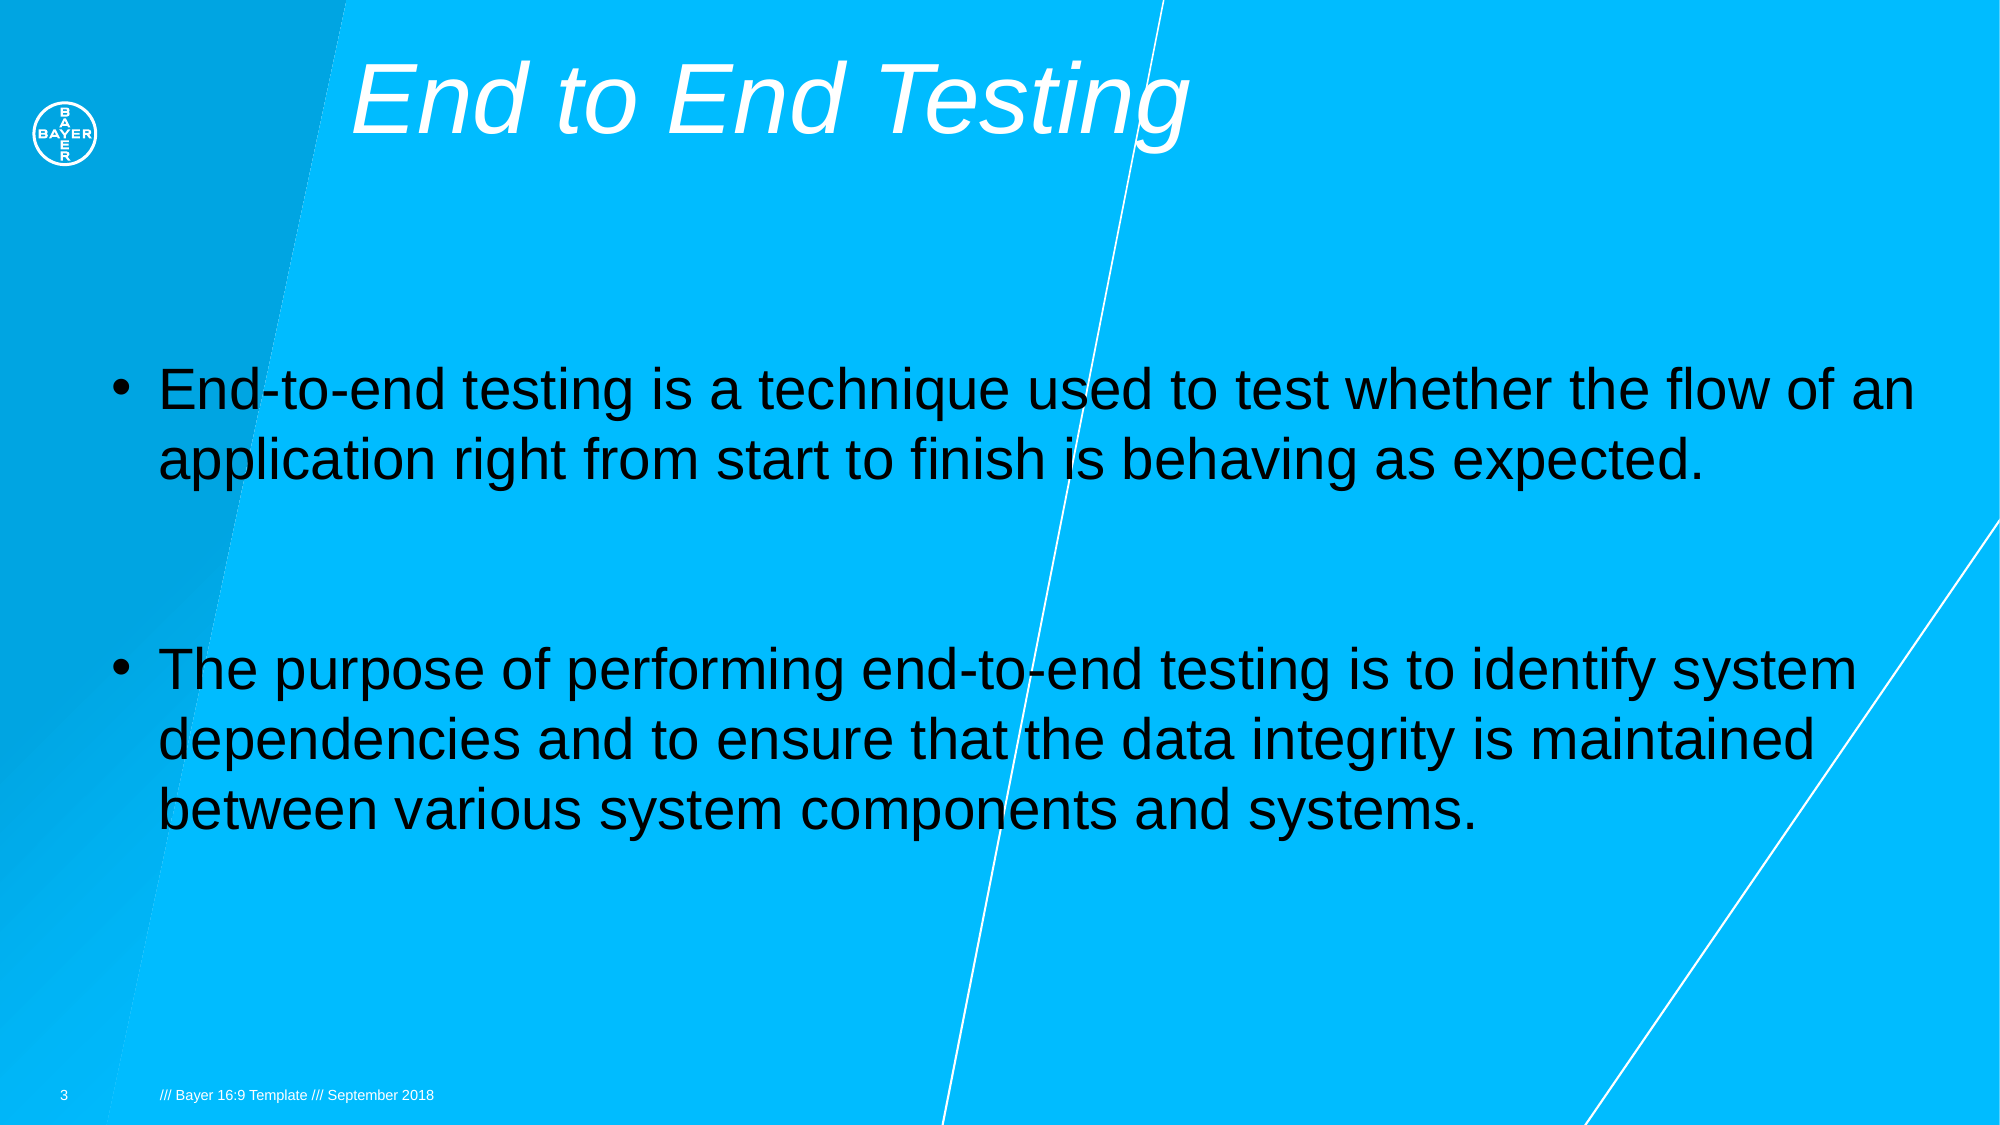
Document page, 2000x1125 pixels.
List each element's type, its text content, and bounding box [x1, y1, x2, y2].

slide_number 3 [32, 1085, 97, 1104]
title End to End Testing [350, 33, 1500, 203]
text_box End-to-end testing is a technique used to test whether the flow of an application right from start to finish is behaving as expected. The purpose of performing end-to-end testing is to identify system dependencies and to ensure that the data integrity is maintained between various system components and systems. [96, 203, 1943, 849]
text_box [809, 595, 1958, 1089]
footer /// Bayer 16:9 Template /// September 2018 [159, 1085, 1578, 1104]
